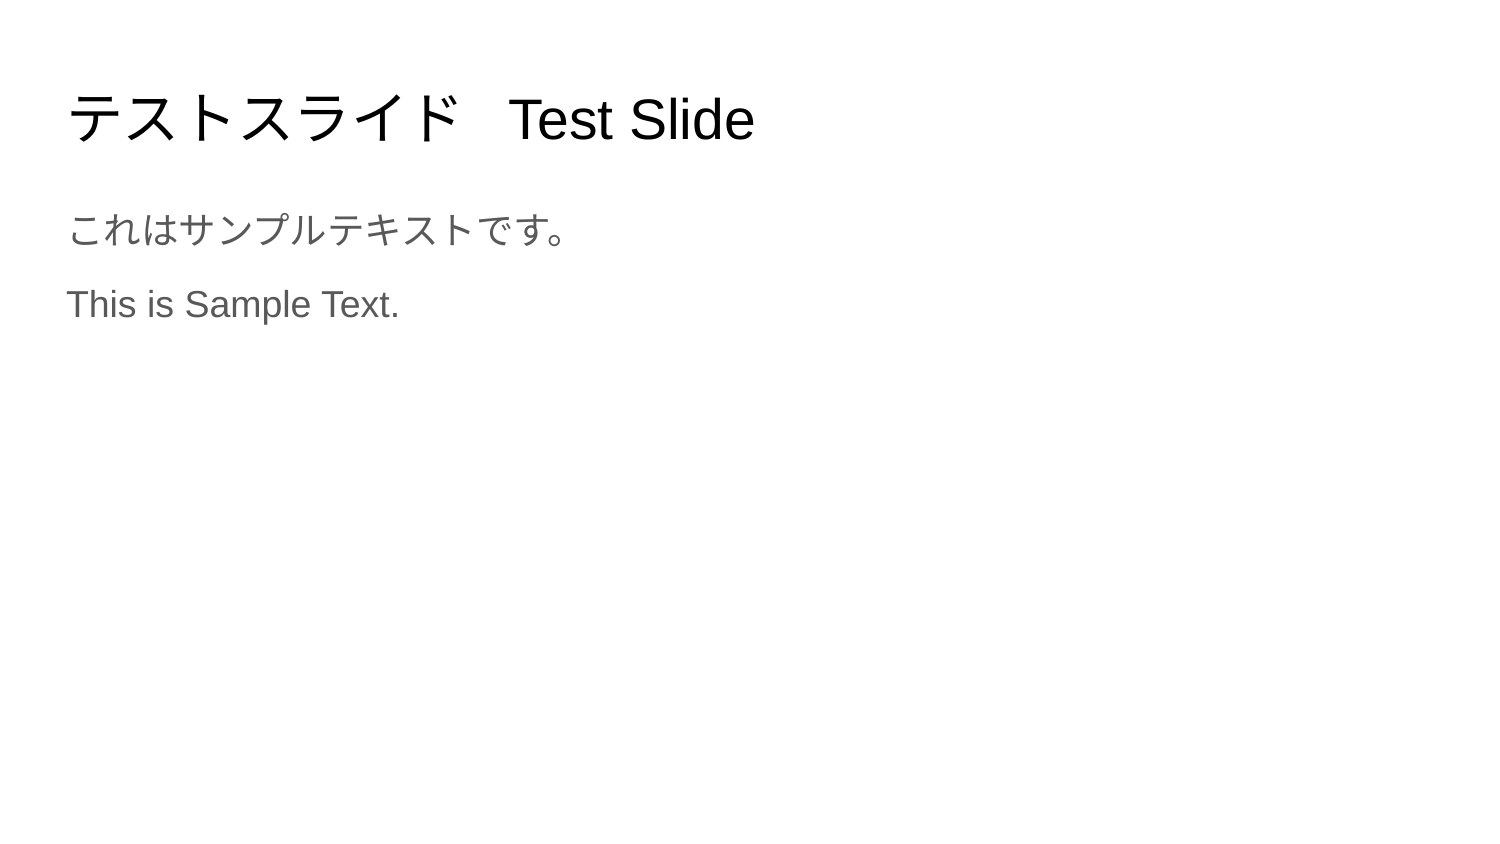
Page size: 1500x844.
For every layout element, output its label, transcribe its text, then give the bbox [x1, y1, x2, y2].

title テストスライド Test Slide [51, 72, 1449, 167]
list これはサンプルテキストです。 This is Sample Text. [51, 189, 1449, 750]
